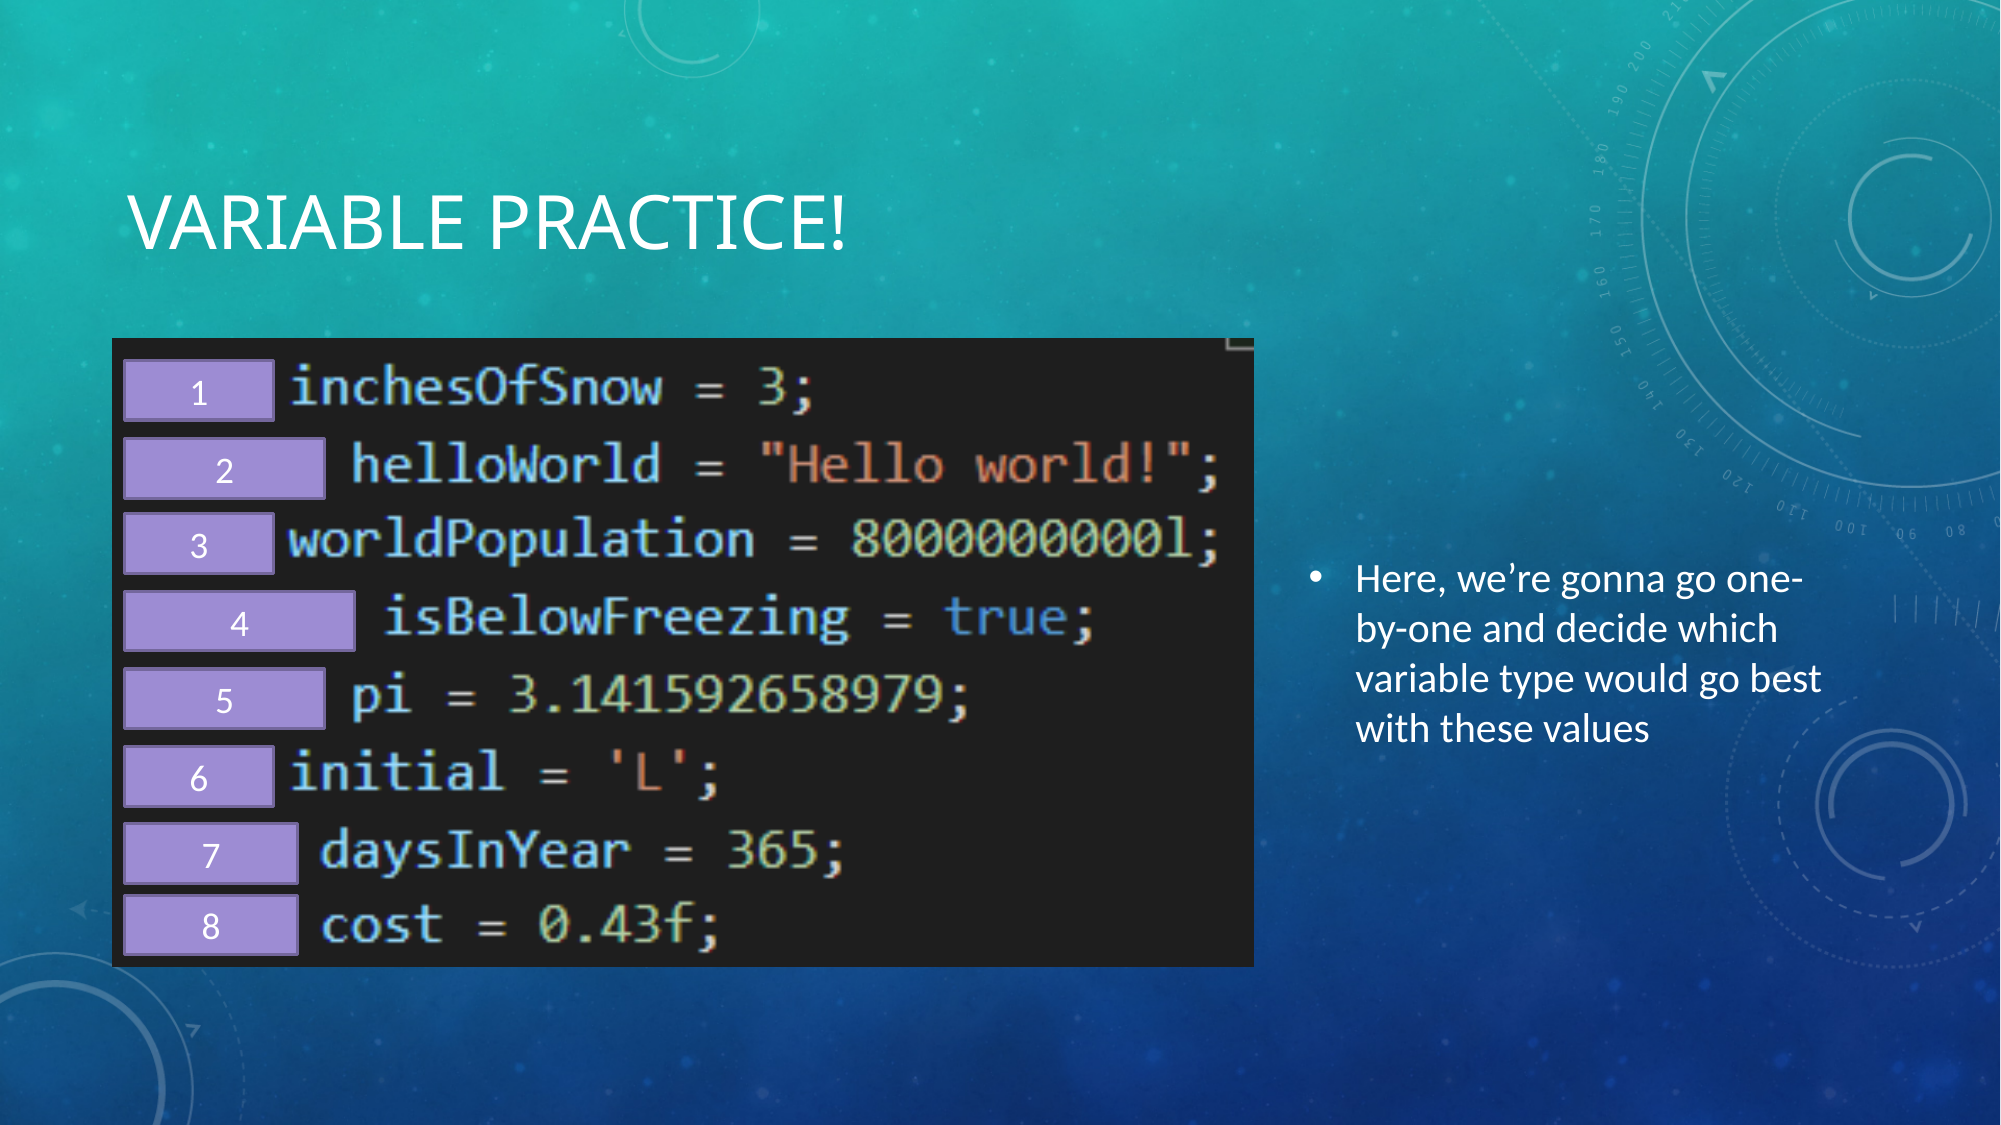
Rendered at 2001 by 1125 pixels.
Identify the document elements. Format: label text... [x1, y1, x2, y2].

title Variable practice! [112, 99, 1775, 339]
picture [0, 0, 2001, 1125]
list Here, we’re gonna go one-by-one and decide which variable type would go best with these values [1293, 351, 1856, 950]
